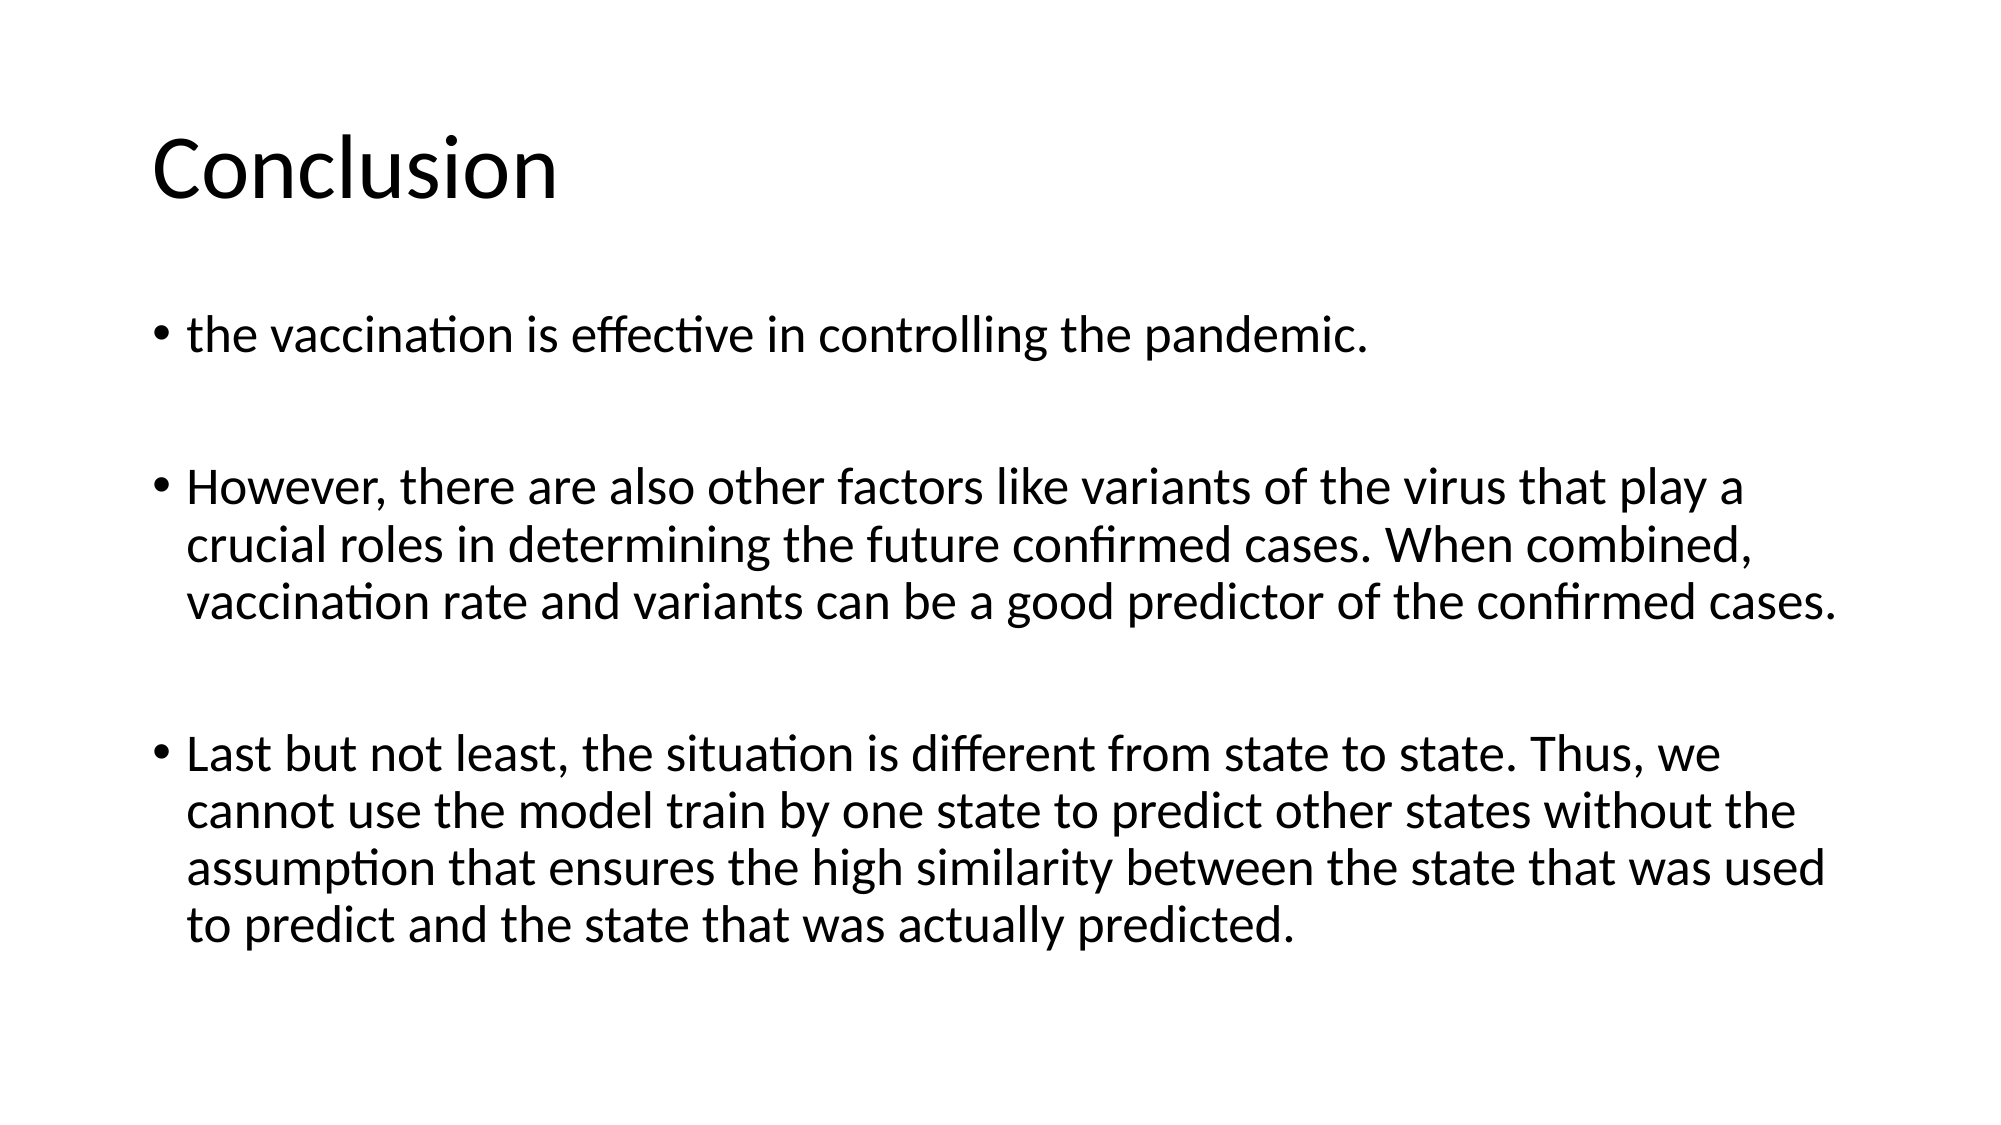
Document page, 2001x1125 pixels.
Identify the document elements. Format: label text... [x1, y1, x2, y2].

title Conclusion [137, 59, 1863, 278]
list the vaccination is effective in controlling the pandemic. However, there are also other factors like variants of the virus that play a crucial roles in determining the future confirmed cases. When combined, vaccination rate and variants can be a good predictor of the confirmed cases. Last but not least, the situation is different from state to state. Thus, we cannot use the model train by one state to predict other states without the assumption that ensures the high similarity between the state that was used to predict and the state that was actually predicted. [137, 299, 1863, 1014]
